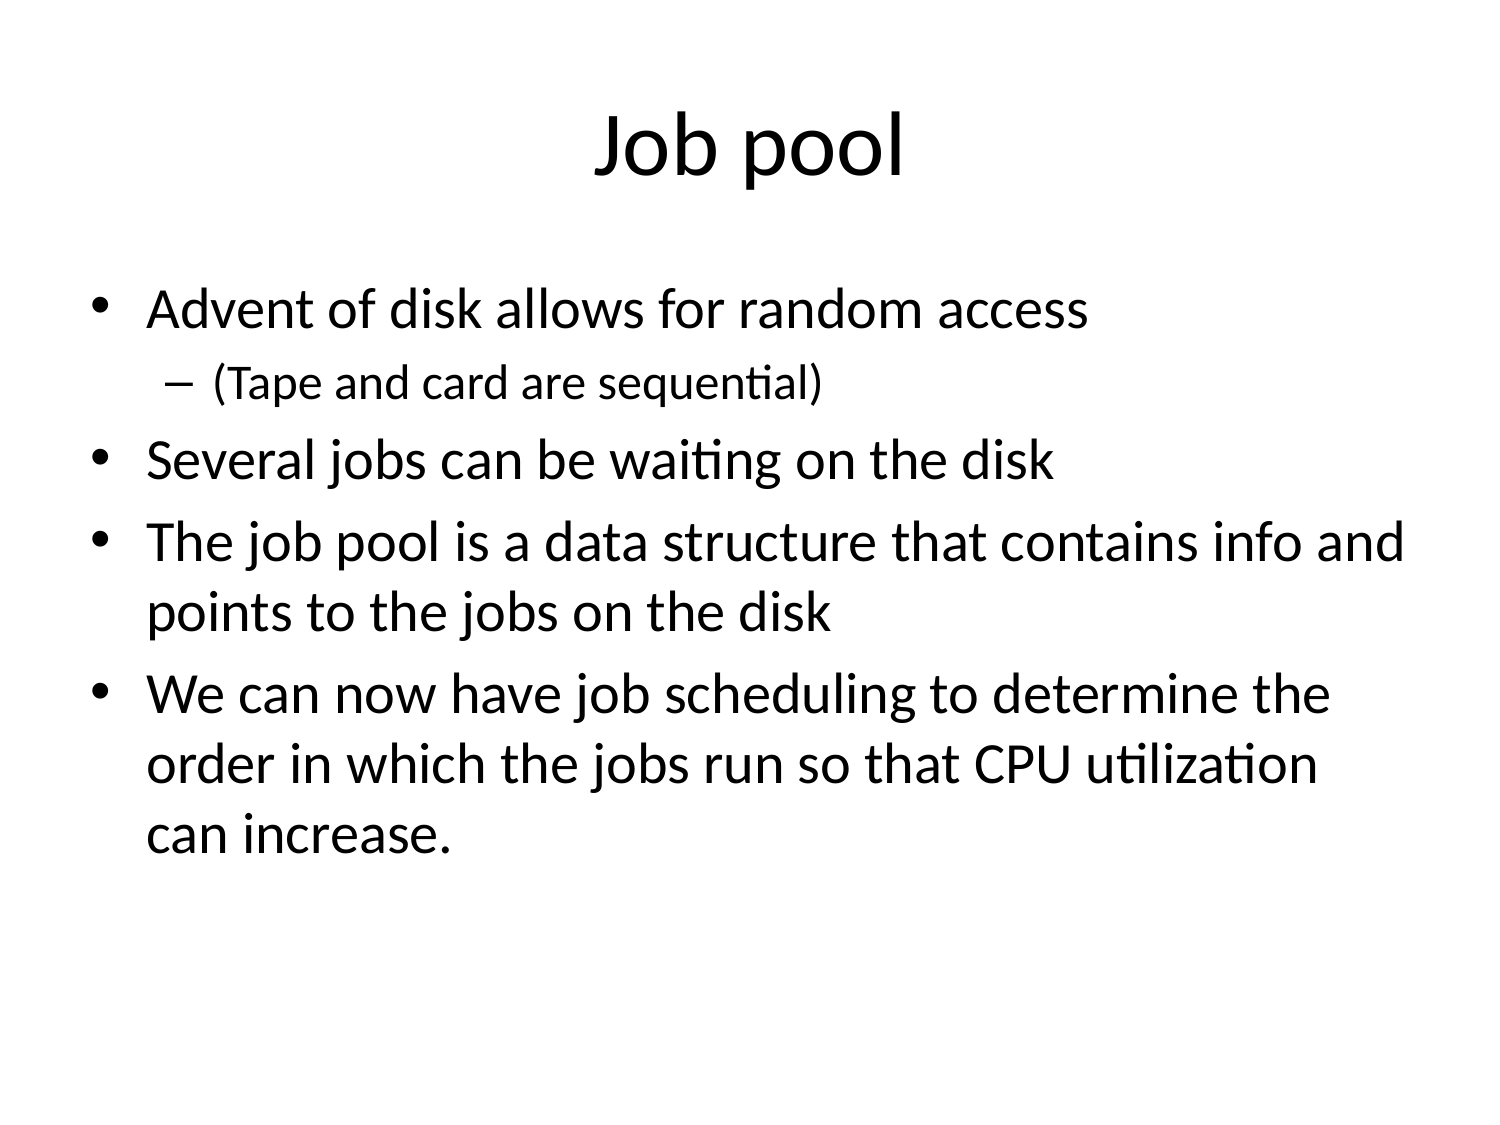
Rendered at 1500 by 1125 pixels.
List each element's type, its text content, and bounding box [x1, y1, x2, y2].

title Job pool [75, 45, 1425, 233]
list Advent of disk allows for random access (Tape and card are sequential) Several jobs can be waiting on the disk The job pool is a data structure that contains info and points to the jobs on the disk We can now have job scheduling to determine the order in which the jobs run so that CPU utilization can increase. [75, 262, 1425, 1005]
